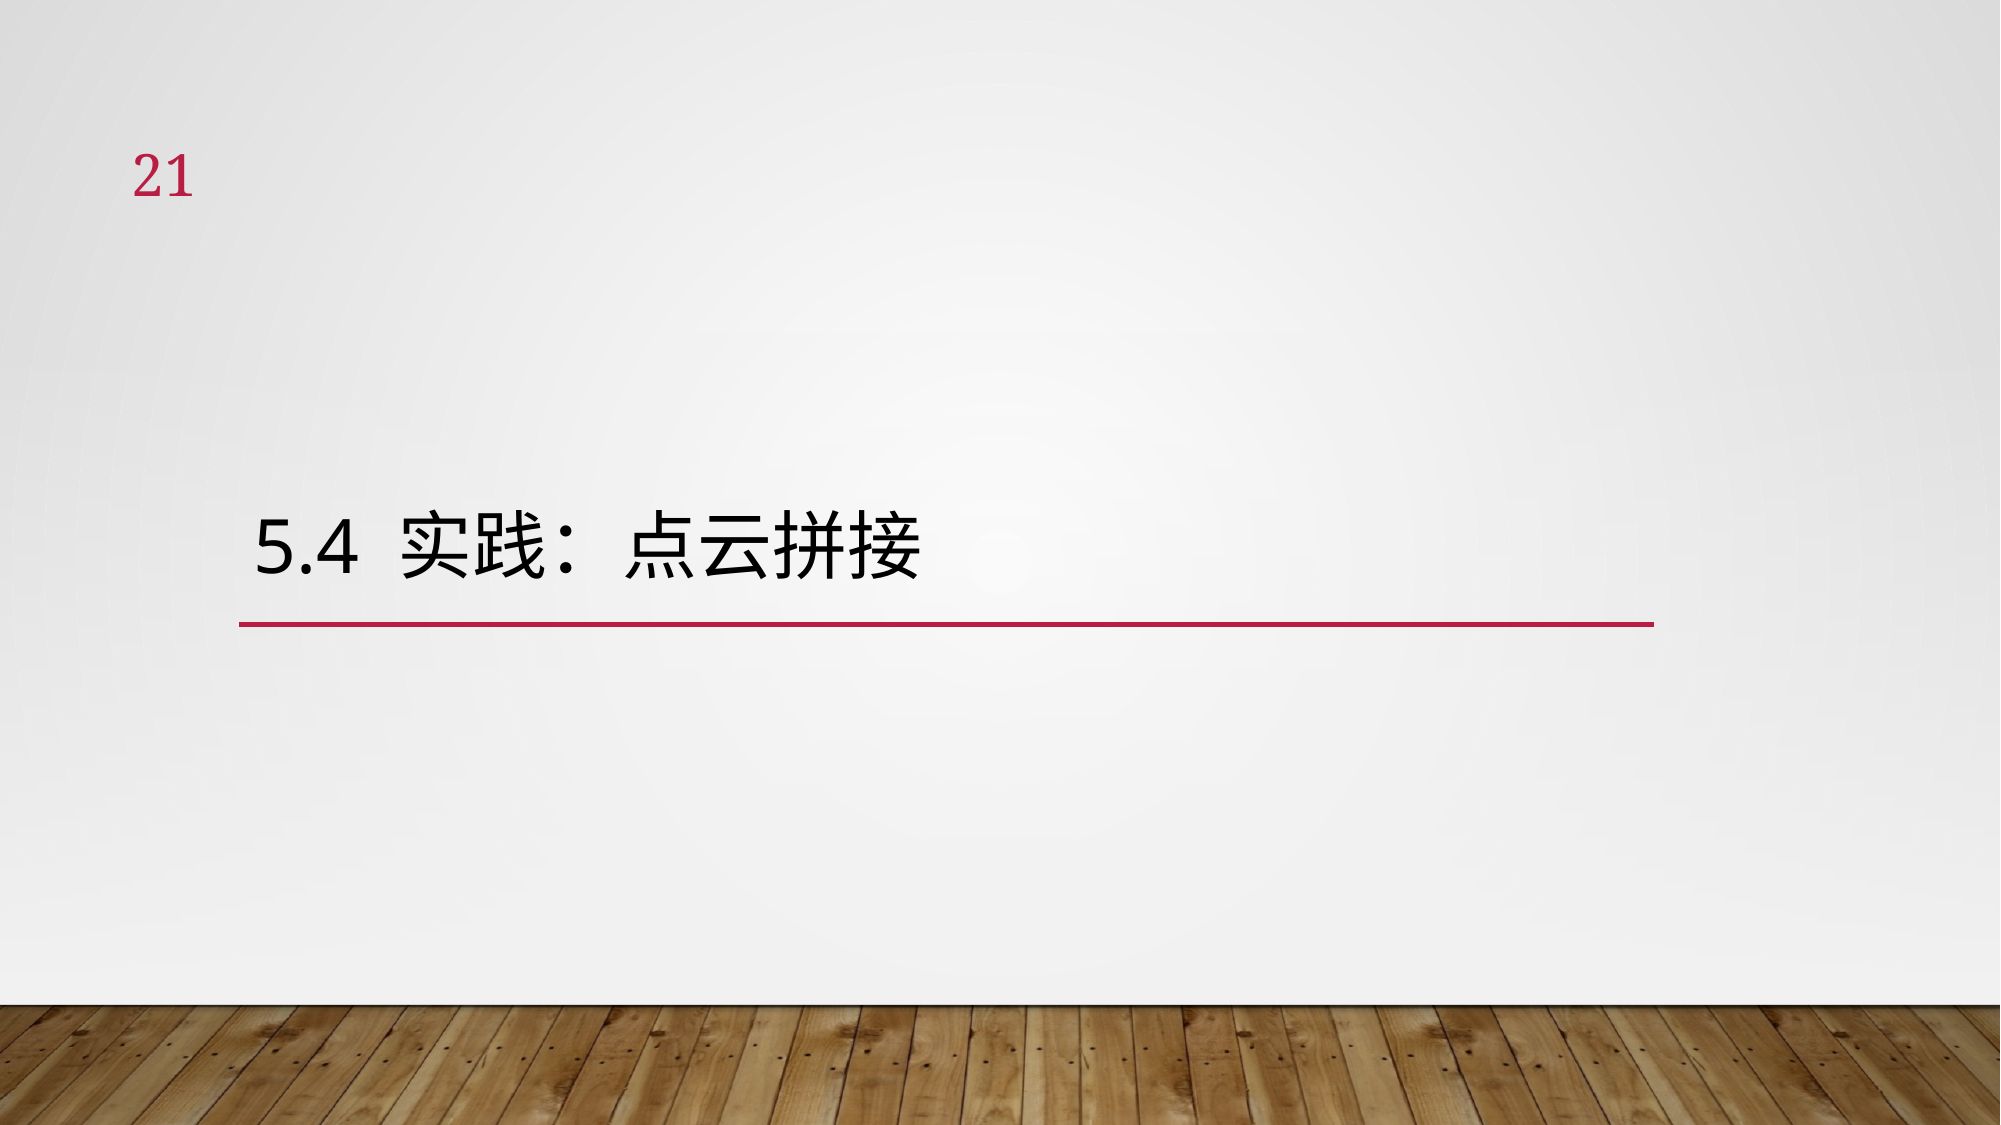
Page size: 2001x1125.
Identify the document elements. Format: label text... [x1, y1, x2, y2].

picture [0, 1005, 2000, 1125]
title 5.4 实践：点云拼接 [238, 288, 1657, 598]
slide_number 21 [78, 131, 212, 214]
